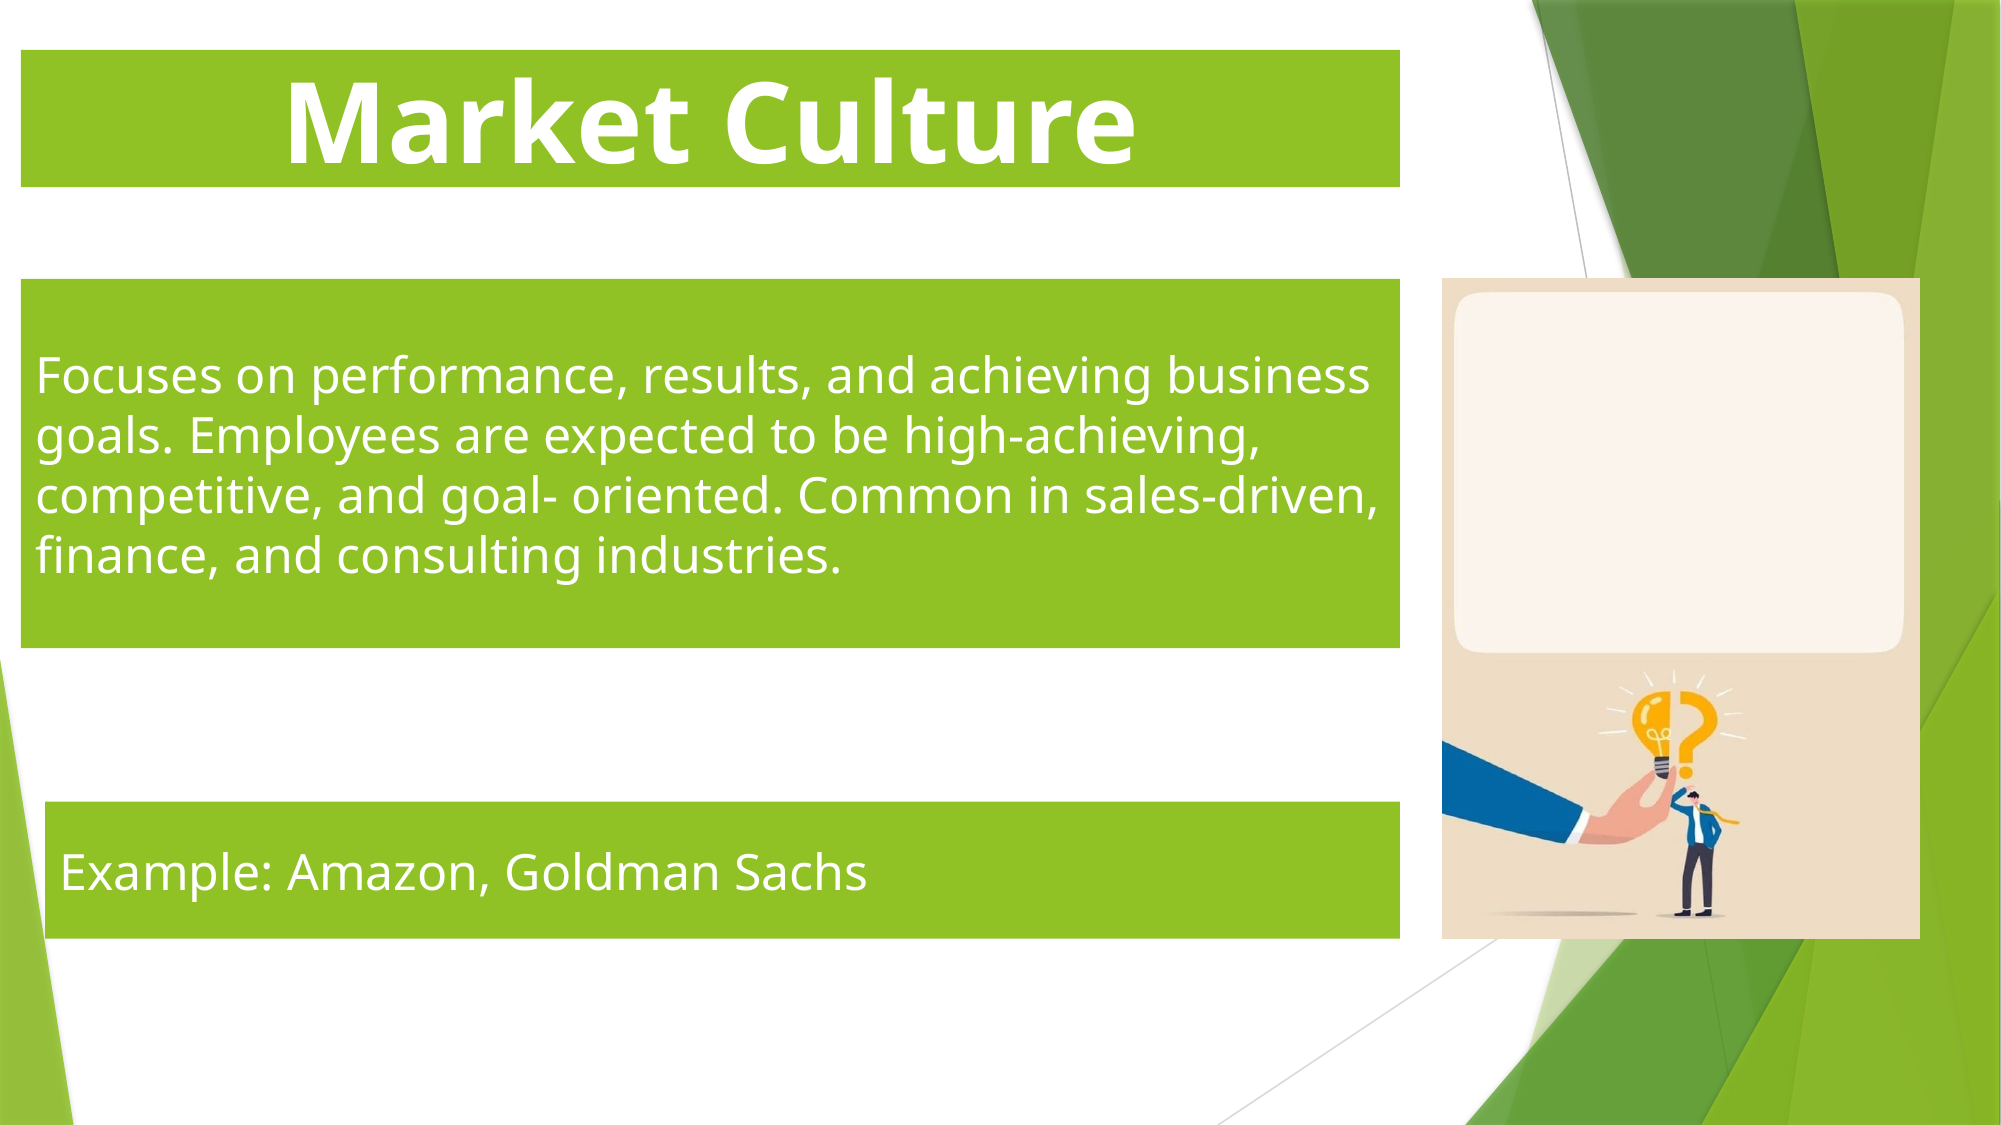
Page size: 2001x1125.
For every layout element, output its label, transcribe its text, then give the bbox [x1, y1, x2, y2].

picture [1441, 278, 1920, 939]
text_box Focuses on performance, results, and achieving business goals. Employees are expected to be high-achieving, competitive, and goal- oriented. Common in sales-driven, finance, and consulting industries. [19, 277, 1401, 650]
text_box Example: Amazon, Goldman Sachs [44, 800, 1401, 940]
text_box Market Culture [19, 48, 1401, 189]
